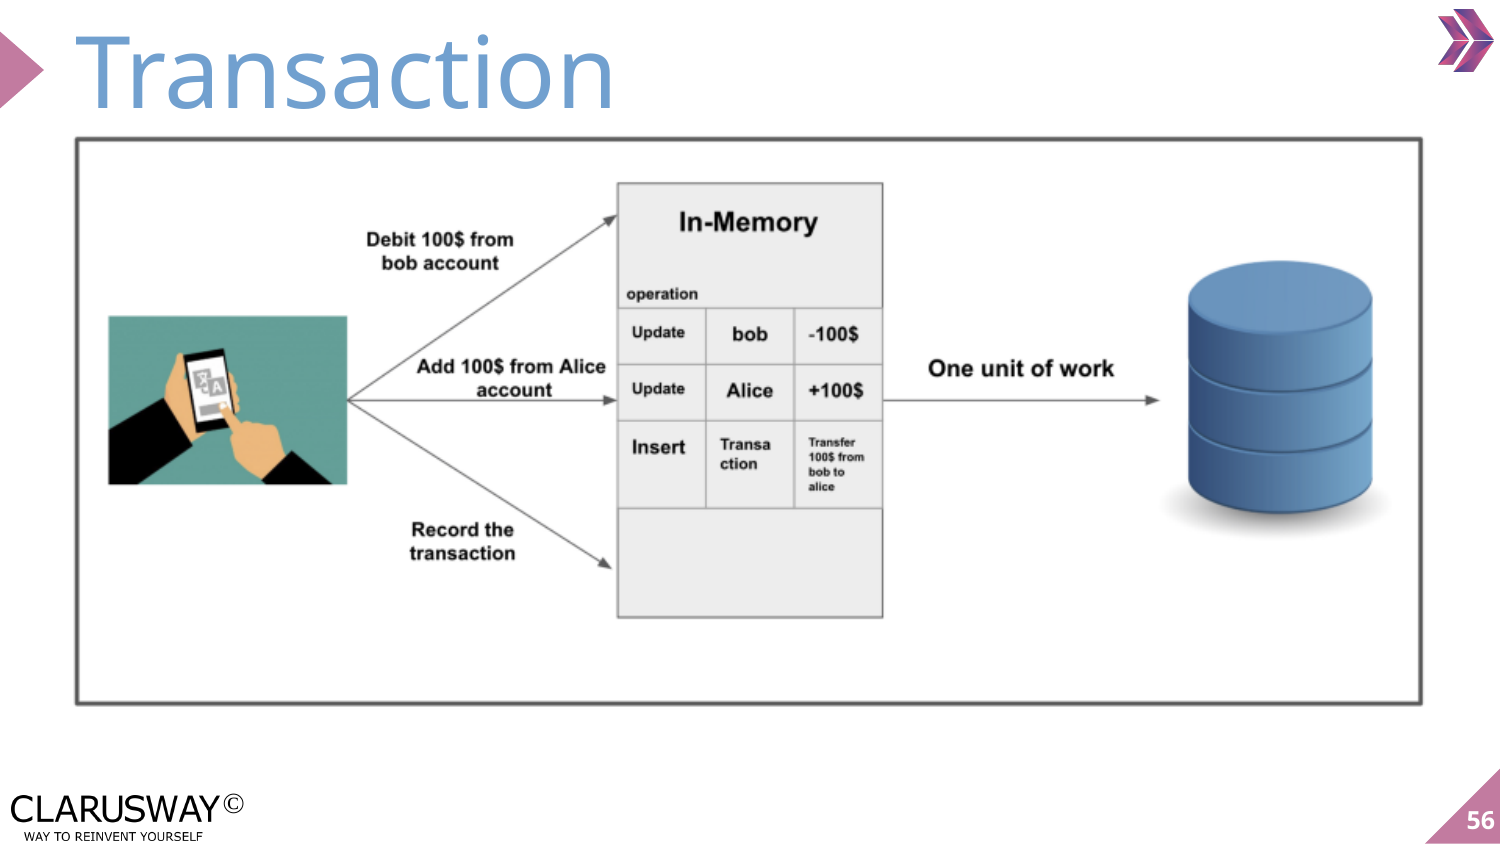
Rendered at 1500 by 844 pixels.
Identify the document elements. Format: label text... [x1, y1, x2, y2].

picture [66, 123, 1434, 721]
title Transaction [75, 31, 1070, 120]
picture [1438, 9, 1494, 72]
picture [11, 795, 220, 841]
slide_number 56 [1461, 809, 1496, 839]
